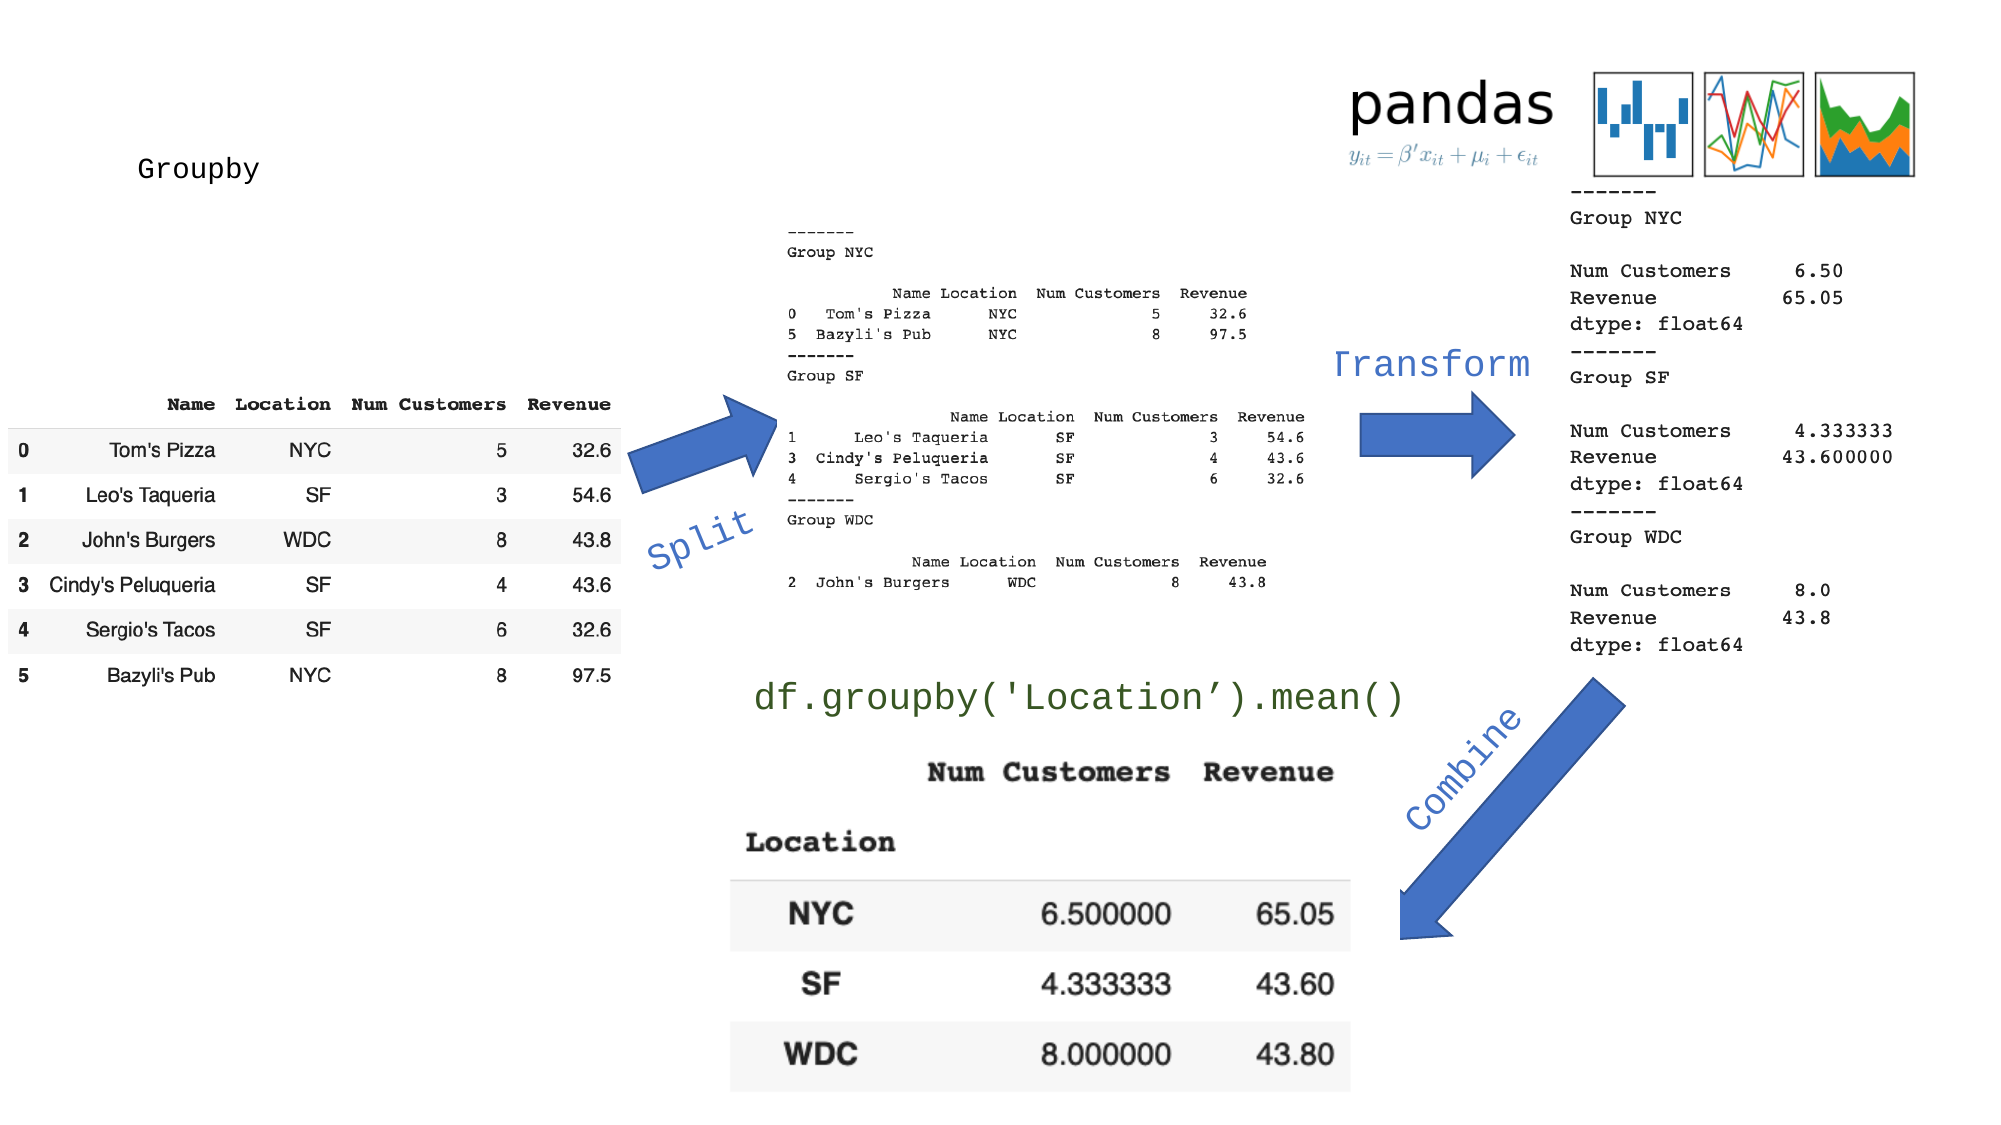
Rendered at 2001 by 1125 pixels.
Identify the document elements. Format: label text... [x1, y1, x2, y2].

picture [713, 744, 1400, 1095]
title Groupby [136, 59, 1548, 278]
text_box [1404, 678, 1625, 939]
picture [1317, 59, 1933, 663]
text_box Transform [1341, 331, 1548, 392]
text_box Combine [1404, 670, 1552, 852]
text_box Split [642, 478, 771, 590]
picture [776, 216, 1337, 599]
text_box [1360, 392, 1515, 477]
text_box df.groupby('Location’).mean() [746, 664, 1433, 725]
picture [0, 381, 638, 700]
text_box [642, 396, 771, 493]
